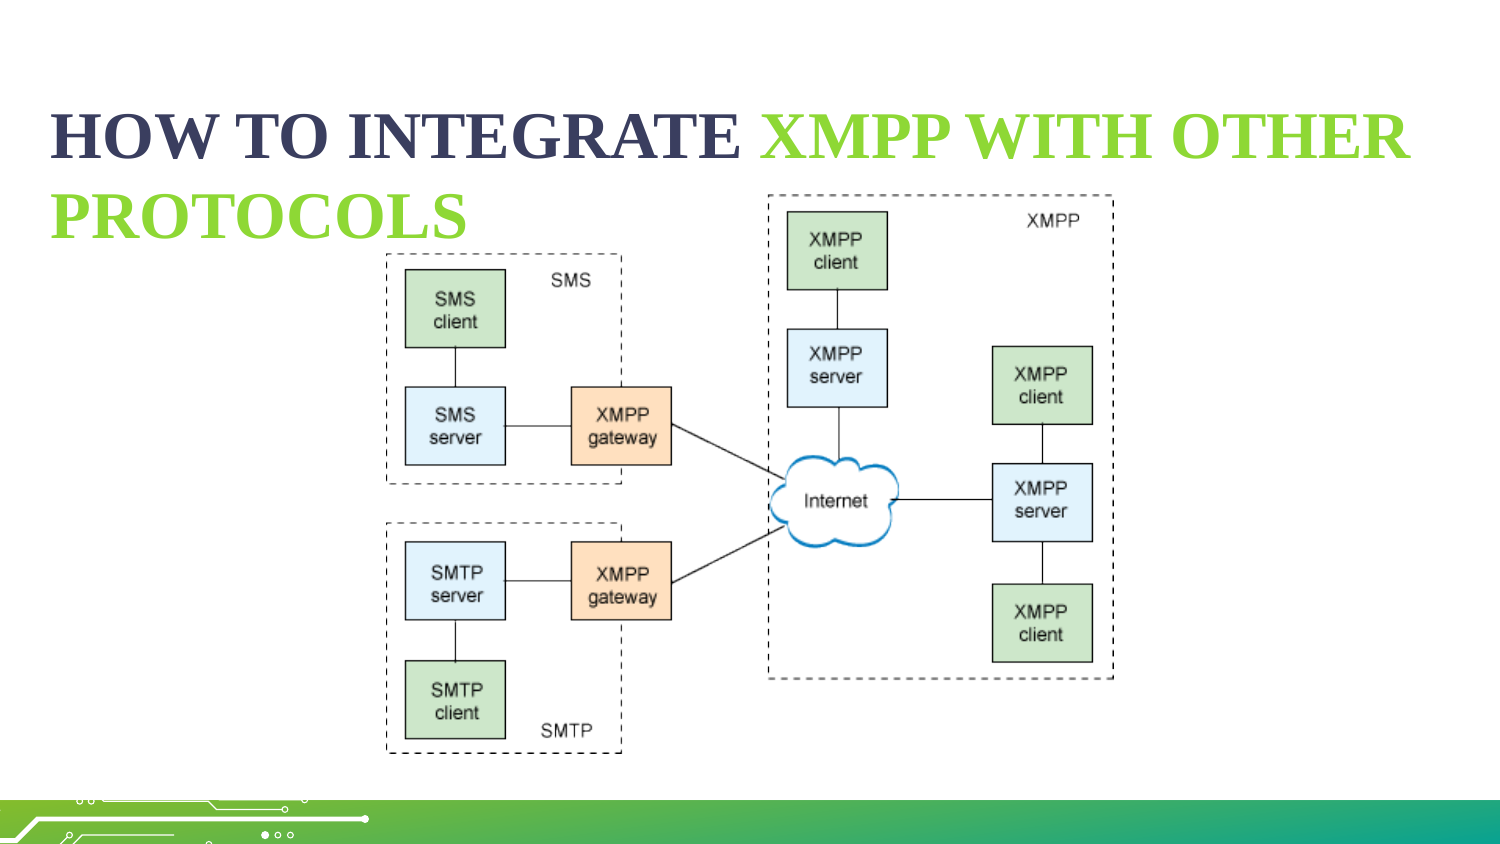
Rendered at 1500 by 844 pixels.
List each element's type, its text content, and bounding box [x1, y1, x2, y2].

title HOW TO INTEGRATE XMPP WITH OTHER PROTOCOLS [35, 76, 1500, 171]
picture [386, 194, 1114, 755]
picture [0, 800, 1500, 844]
